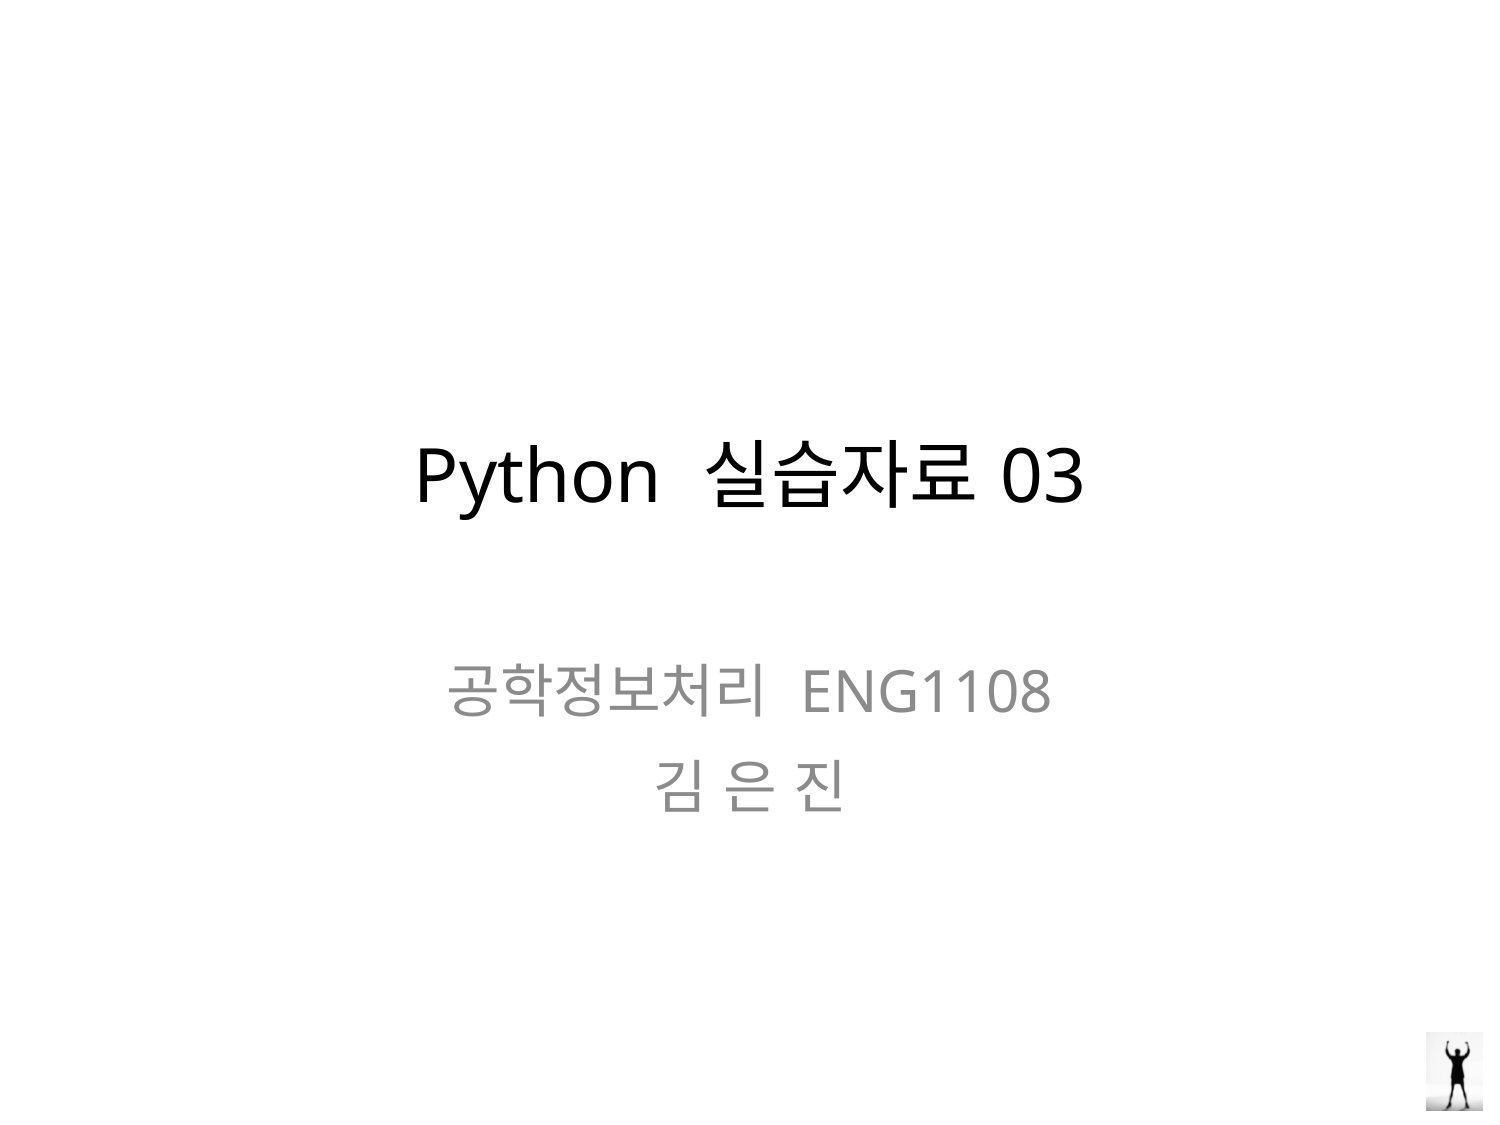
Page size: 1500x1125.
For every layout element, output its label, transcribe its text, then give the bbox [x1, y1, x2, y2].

subtitle 공학정보처리 ENG1108 김 은 진 [225, 637, 1275, 925]
title Python 실습자료03 [112, 349, 1388, 591]
picture [1426, 1032, 1483, 1111]
